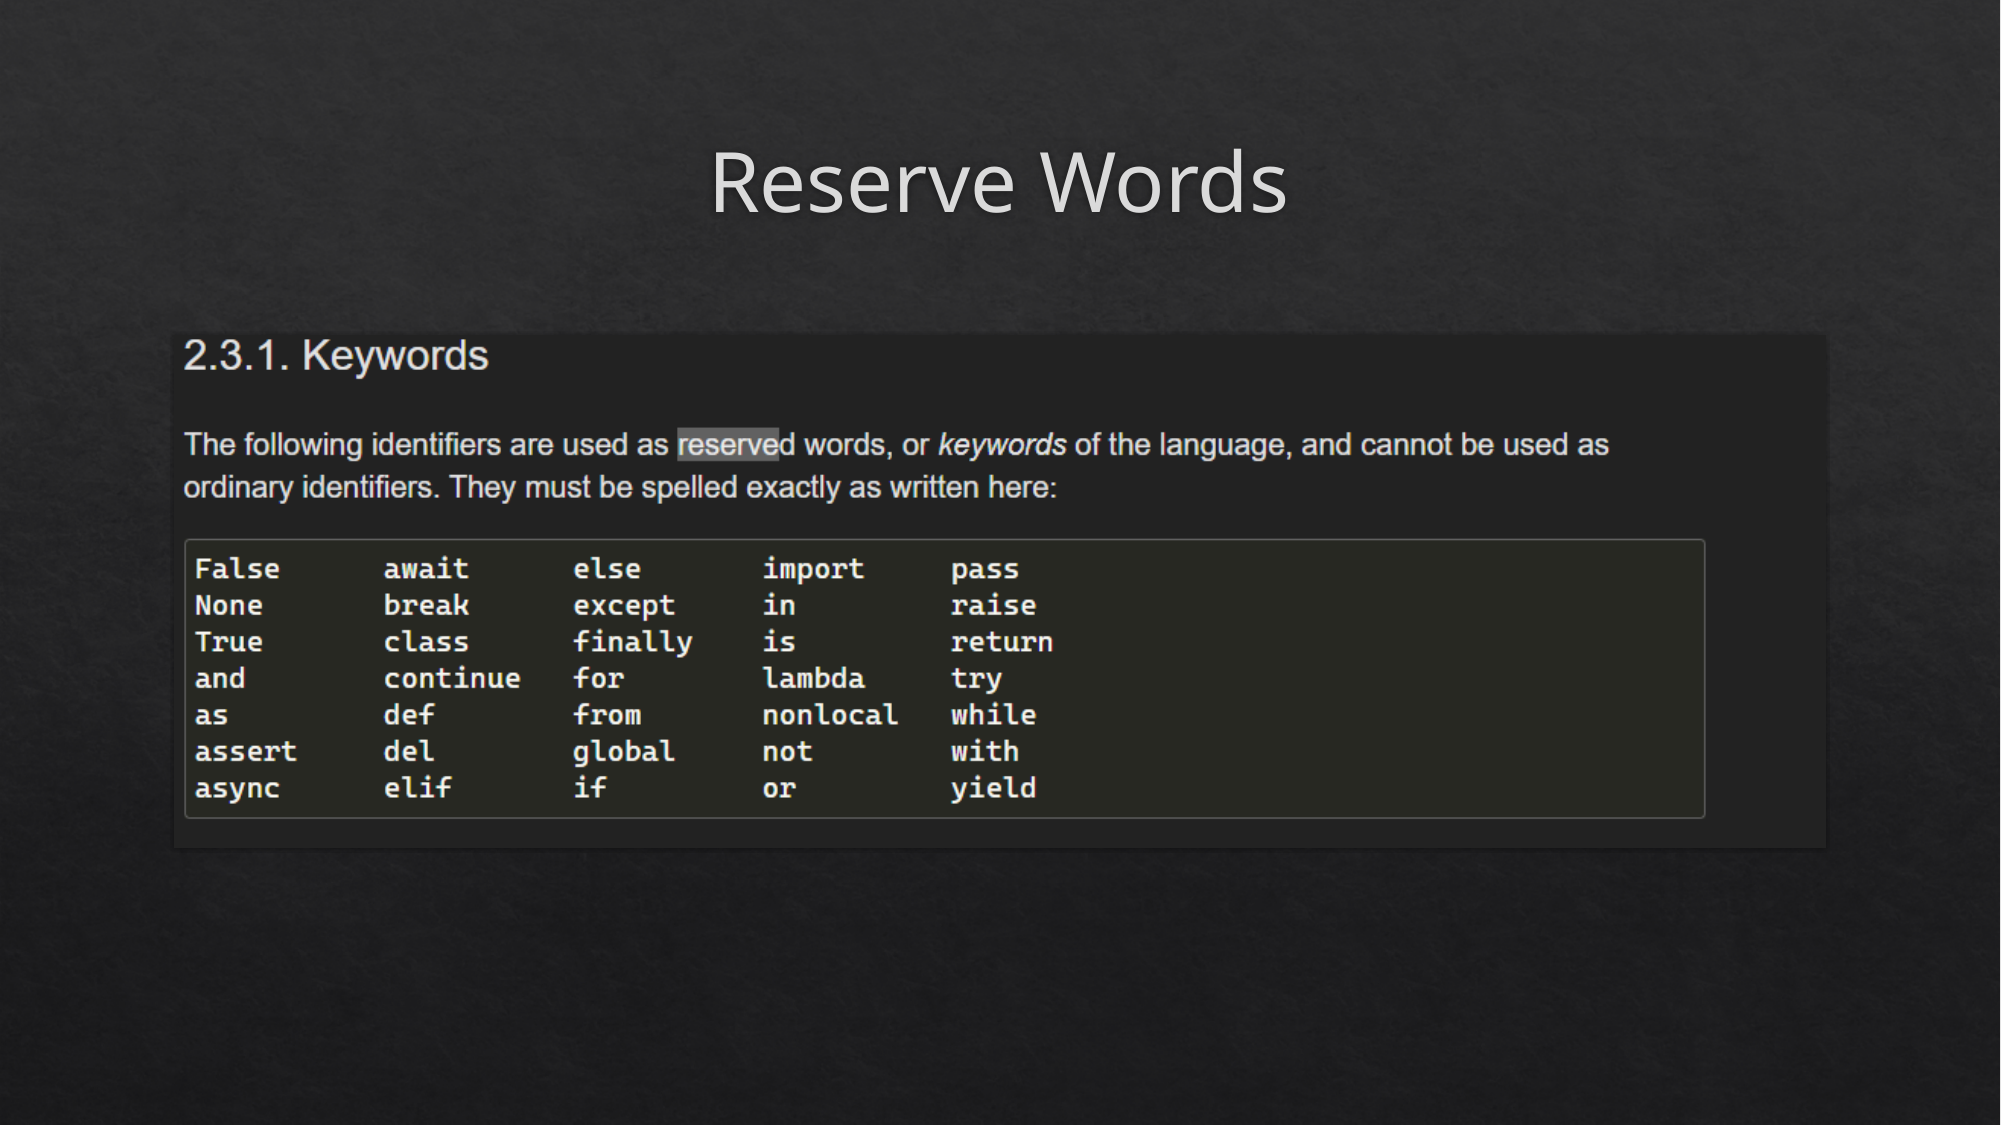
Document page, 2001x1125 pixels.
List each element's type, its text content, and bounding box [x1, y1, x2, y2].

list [174, 335, 1826, 849]
title Reserve Words [149, 99, 1849, 260]
